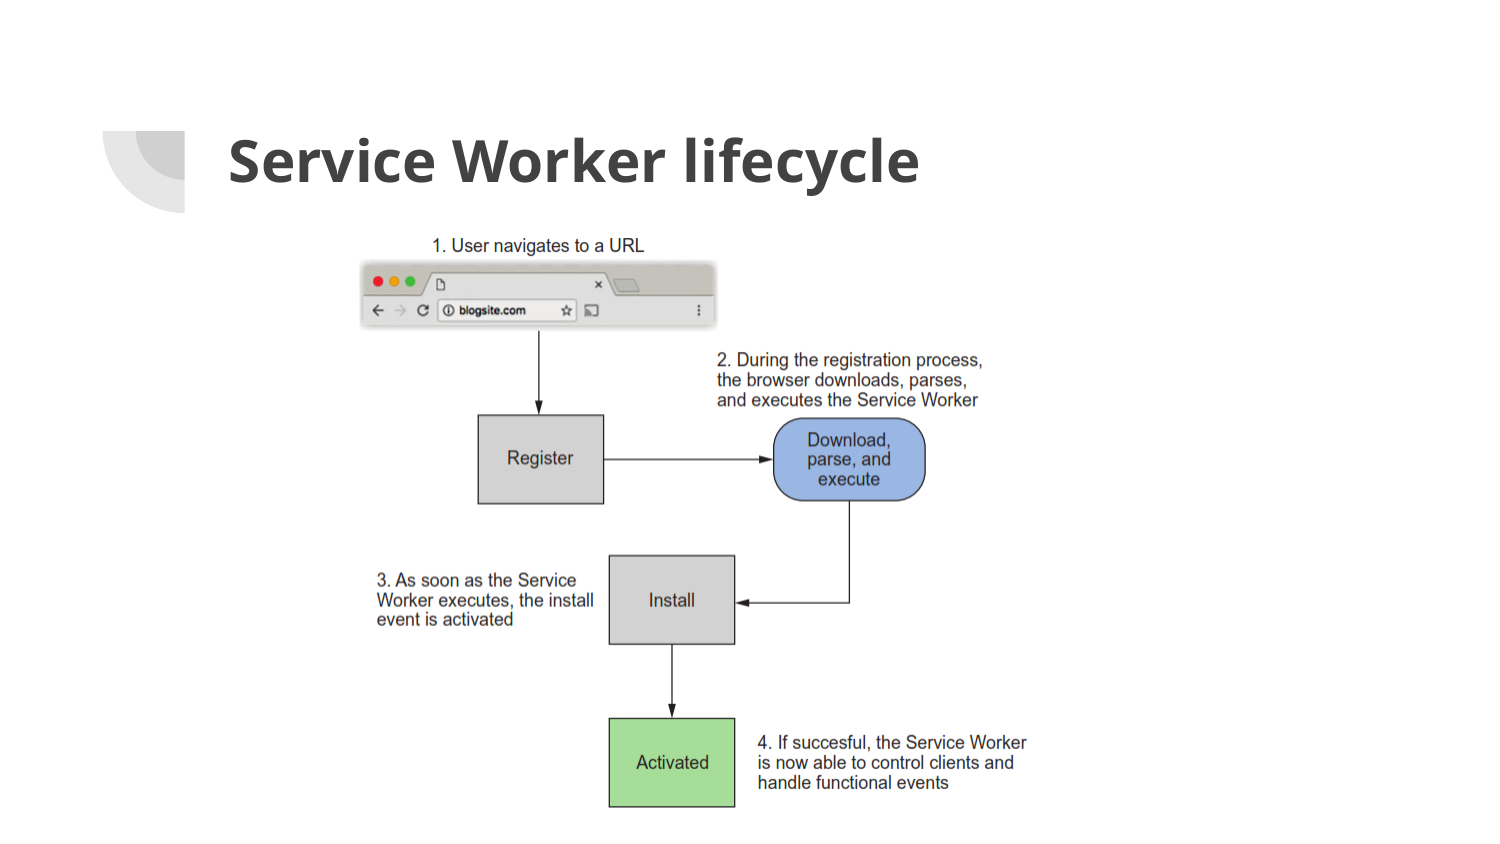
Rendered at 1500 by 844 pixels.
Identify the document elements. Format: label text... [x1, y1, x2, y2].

picture [336, 223, 1047, 822]
title Service Worker lifecycle [213, 98, 1368, 263]
